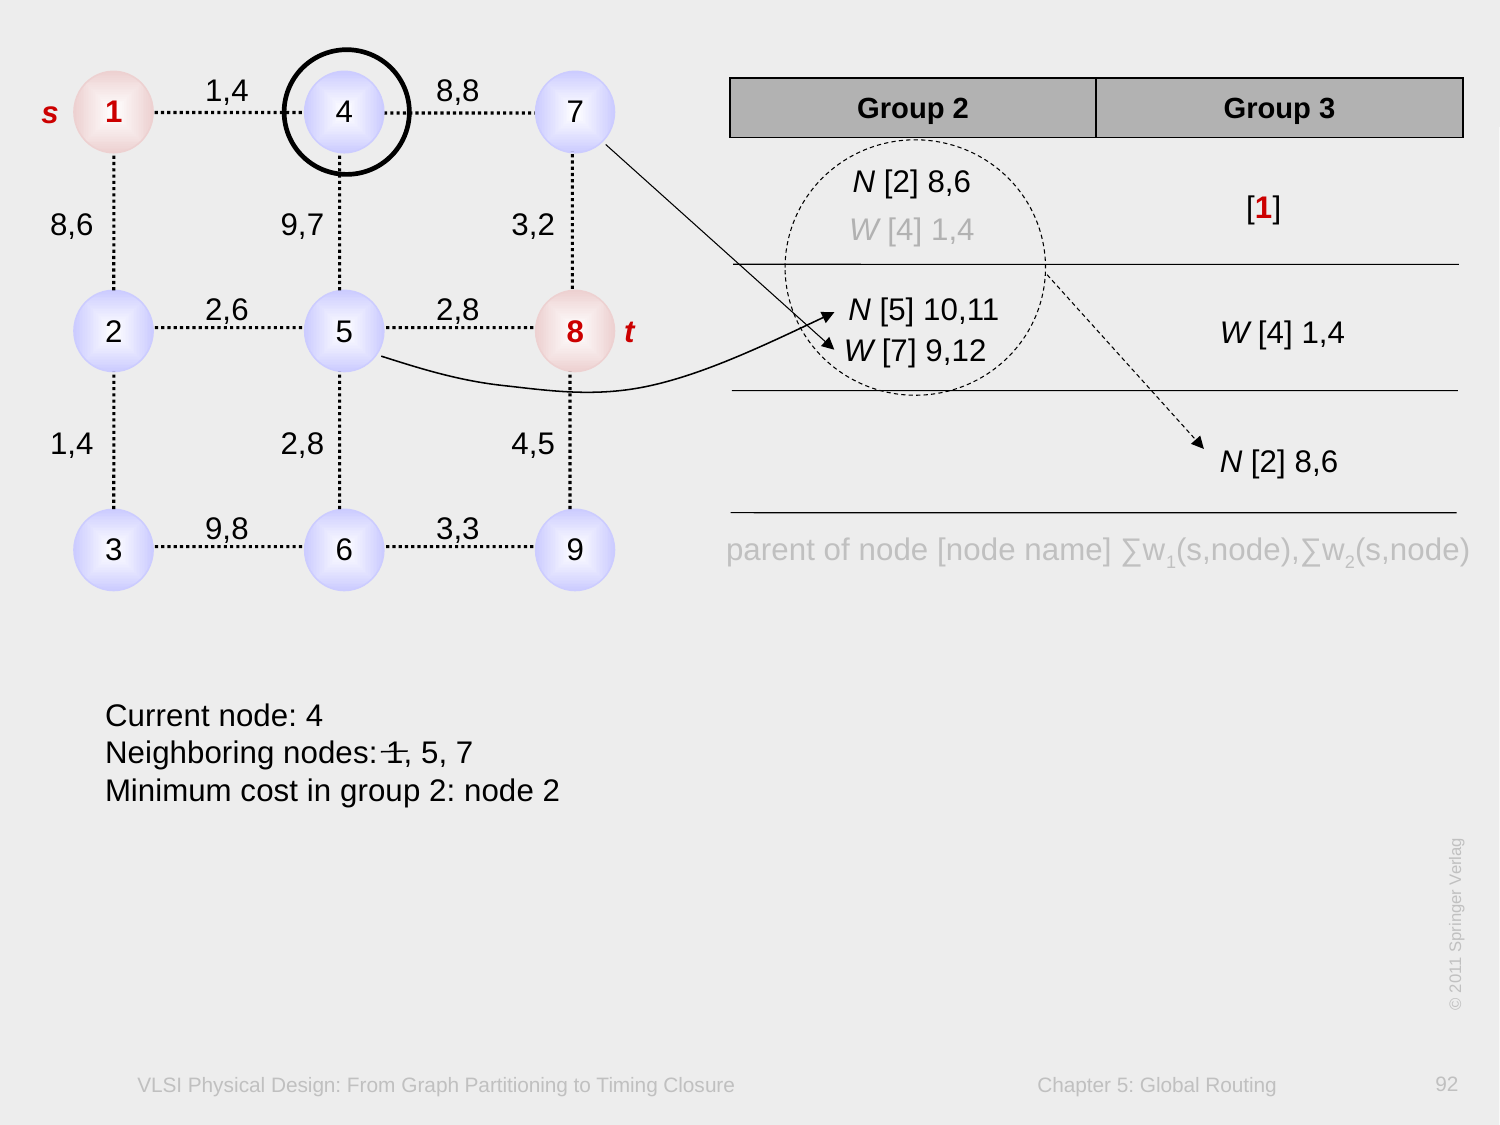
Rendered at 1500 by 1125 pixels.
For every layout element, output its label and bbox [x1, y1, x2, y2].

text_box [264, 415, 352, 471]
text_box [529, 507, 620, 591]
text_box [264, 196, 352, 259]
slide_number [1297, 1061, 1475, 1109]
table_header [1097, 79, 1462, 137]
text_box [696, 435, 1500, 580]
text_box [34, 196, 121, 259]
text_box [71, 507, 160, 591]
text_box [301, 139, 1459, 429]
text_box [71, 285, 160, 376]
text_box [180, 499, 278, 554]
text_box [495, 188, 583, 251]
text_box [301, 507, 398, 591]
table_header [731, 79, 1095, 137]
text_box [418, 280, 509, 335]
text_box [495, 415, 583, 471]
text_box [34, 415, 121, 471]
text_box [73, 687, 585, 819]
text_box [180, 280, 278, 335]
text_box [0, 0, 1500, 176]
text_box [418, 499, 509, 554]
